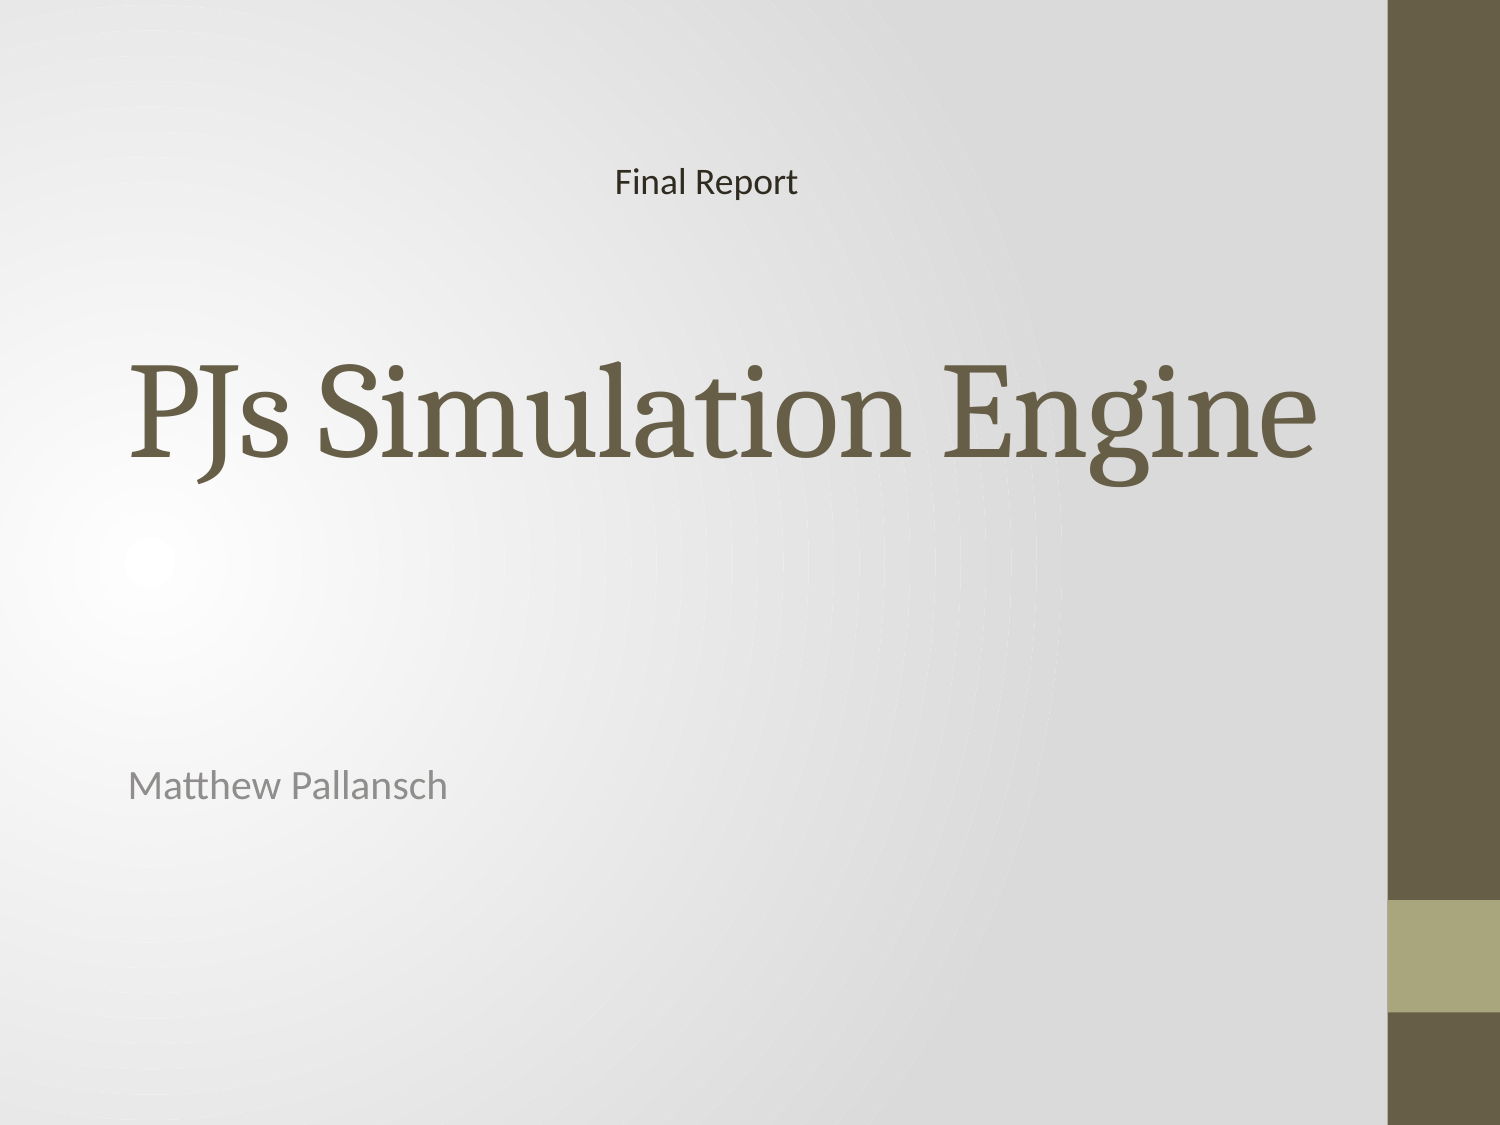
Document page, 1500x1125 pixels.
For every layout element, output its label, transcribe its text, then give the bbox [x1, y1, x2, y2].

title PJs Simulation Engine [112, 312, 1350, 738]
subtitle Matthew Pallansch [112, 750, 1173, 925]
text_box Final Report [599, 149, 900, 210]
